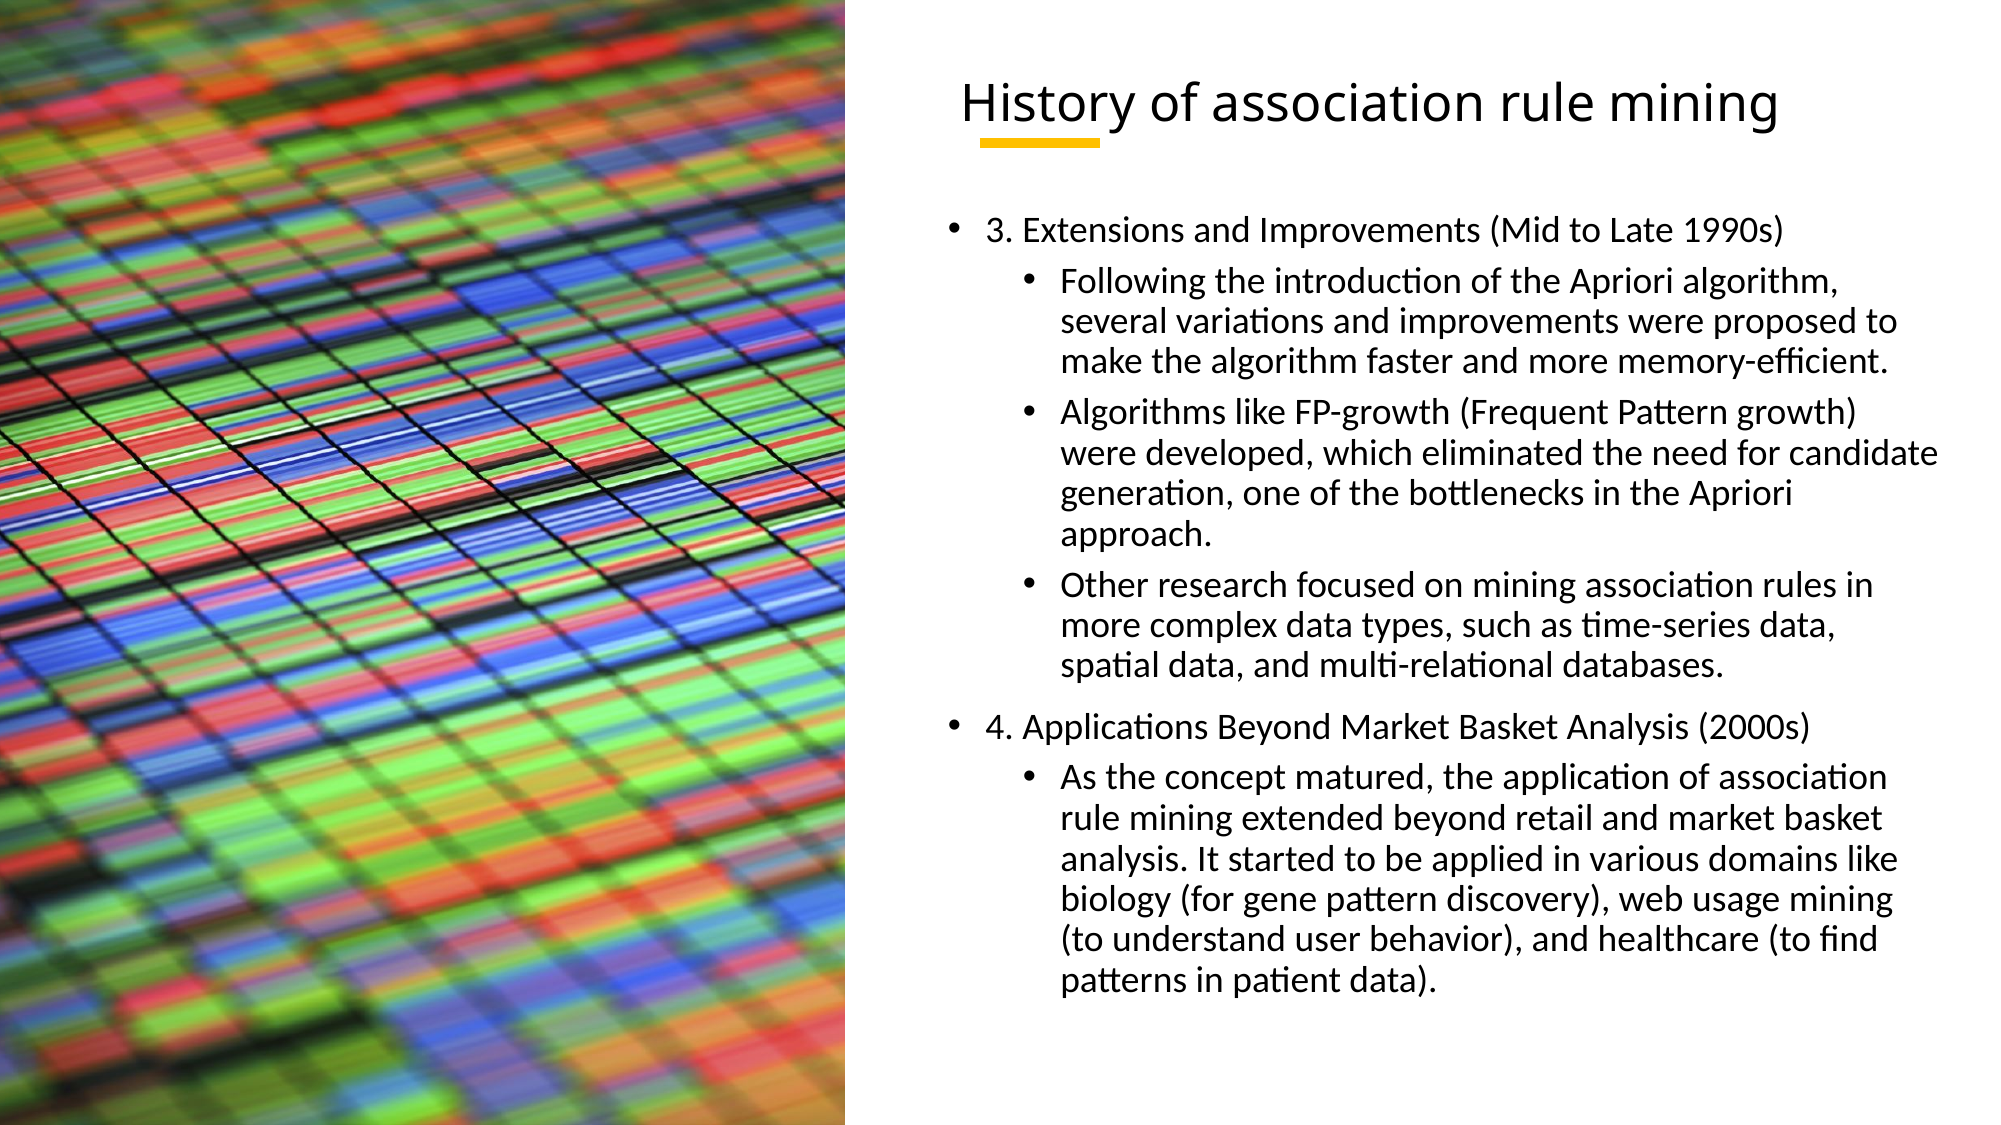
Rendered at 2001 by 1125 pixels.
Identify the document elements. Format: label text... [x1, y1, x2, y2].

list 3. Extensions and Improvements (Mid to Late 1990s) Following the introduction of the Apriori algorithm, several variations and improvements were proposed to make the algorithm faster and more memory-efficient. Algorithms like FP-growth (Frequent Pattern growth) were developed, which eliminated the need for candidate generation, one of the bottlenecks in the Apriori approach. Other research focused on mining association rules in more complex data types, such as time-series data, spatial data, and multi-relational databases. 4. Applications Beyond Market Basket Analysis (2000s) As the concept matured, the application of association rule mining extended beyond retail and market basket analysis. It started to be applied in various domains like biology (for gene pattern discovery), web usage mining (to understand user behavior), and healthcare (to find patterns in patient data). [933, 202, 1957, 1072]
title History of association rule mining [945, 69, 1986, 174]
picture [0, 0, 845, 1125]
